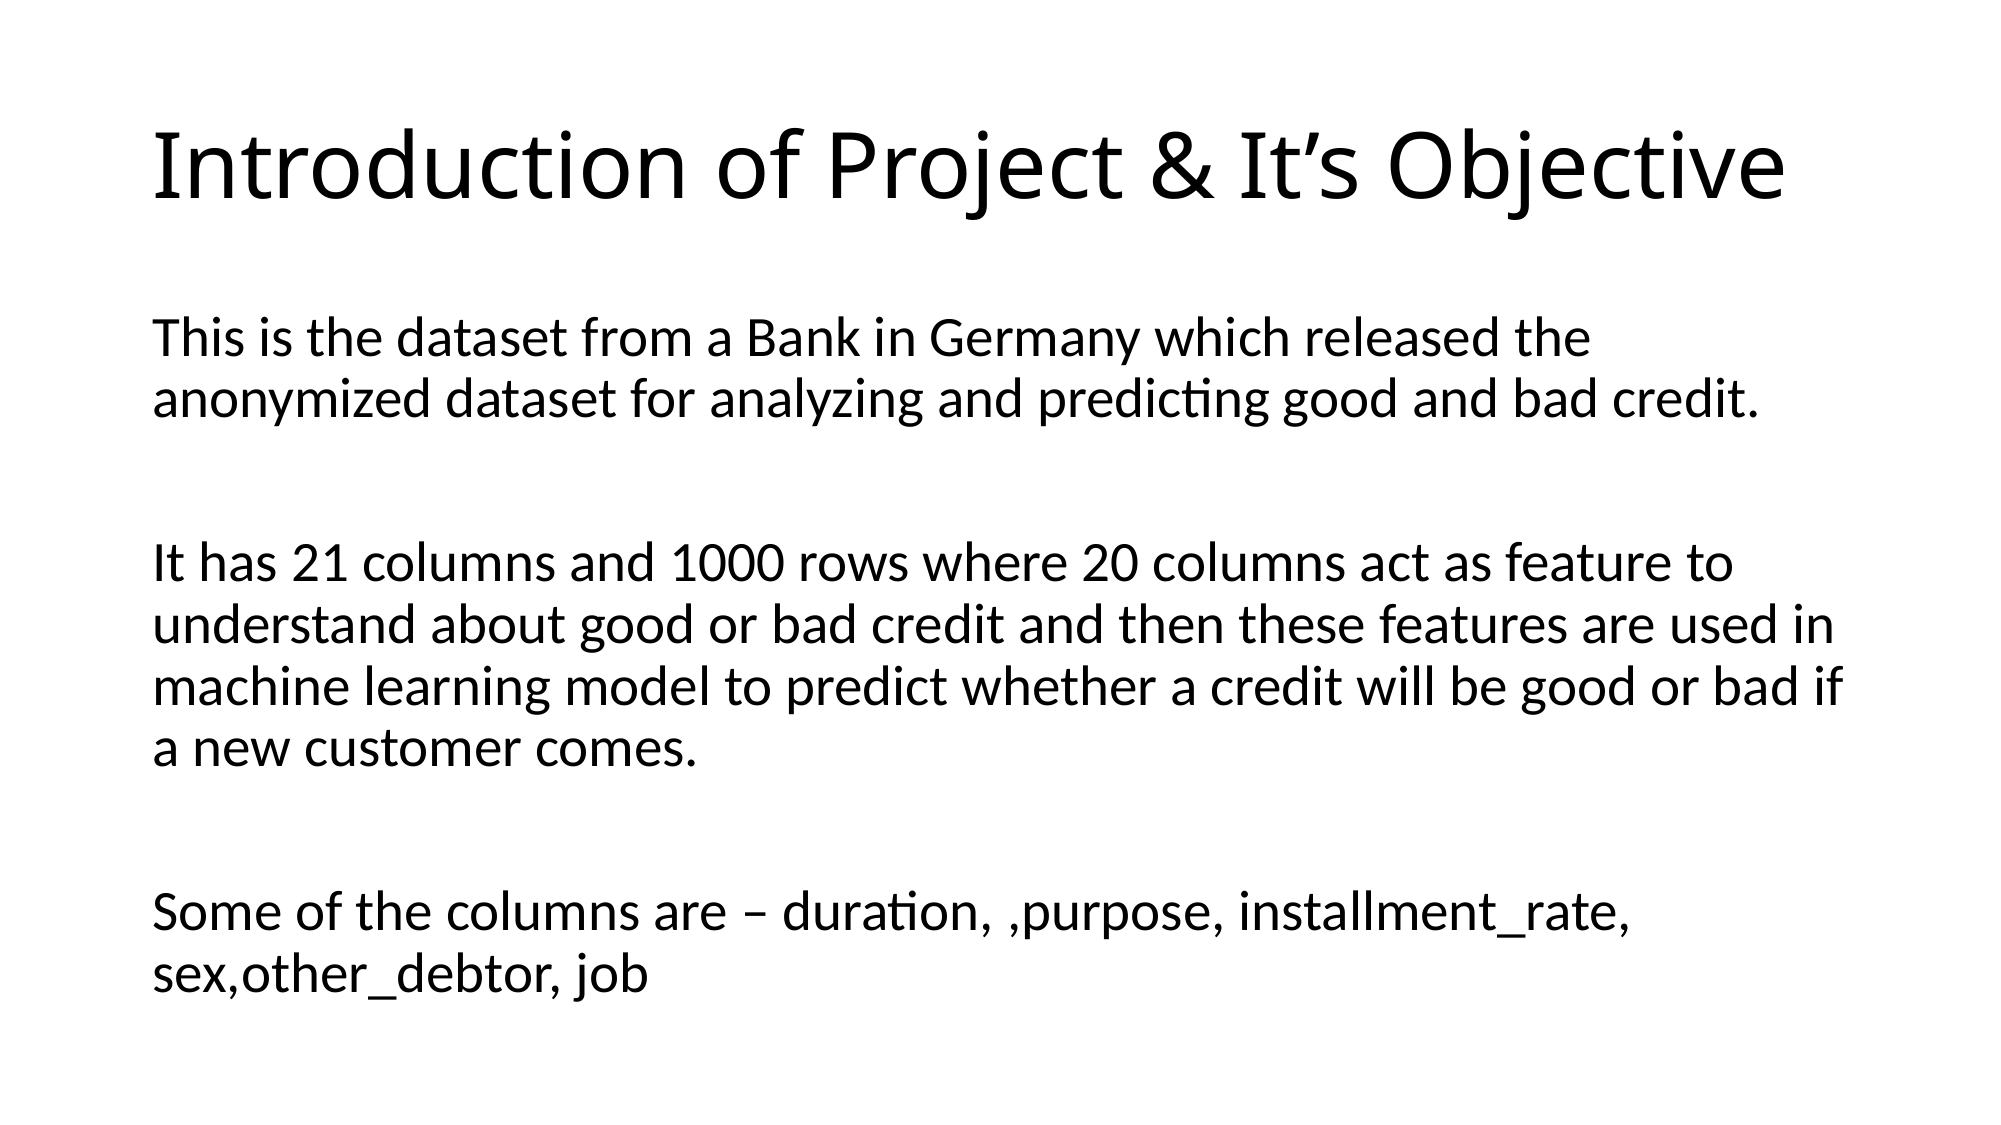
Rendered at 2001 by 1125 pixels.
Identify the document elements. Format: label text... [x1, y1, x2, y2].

list This is the dataset from a Bank in Germany which released the anonymized dataset for analyzing and predicting good and bad credit. It has 21 columns and 1000 rows where 20 columns act as feature to understand about good or bad credit and then these features are used in machine learning model to predict whether a credit will be good or bad if a new customer comes. Some of the columns are – duration, ,purpose, installment_rate, sex,other_debtor, job [137, 299, 1863, 1014]
title Introduction of Project & It’s Objective [137, 59, 1863, 278]
